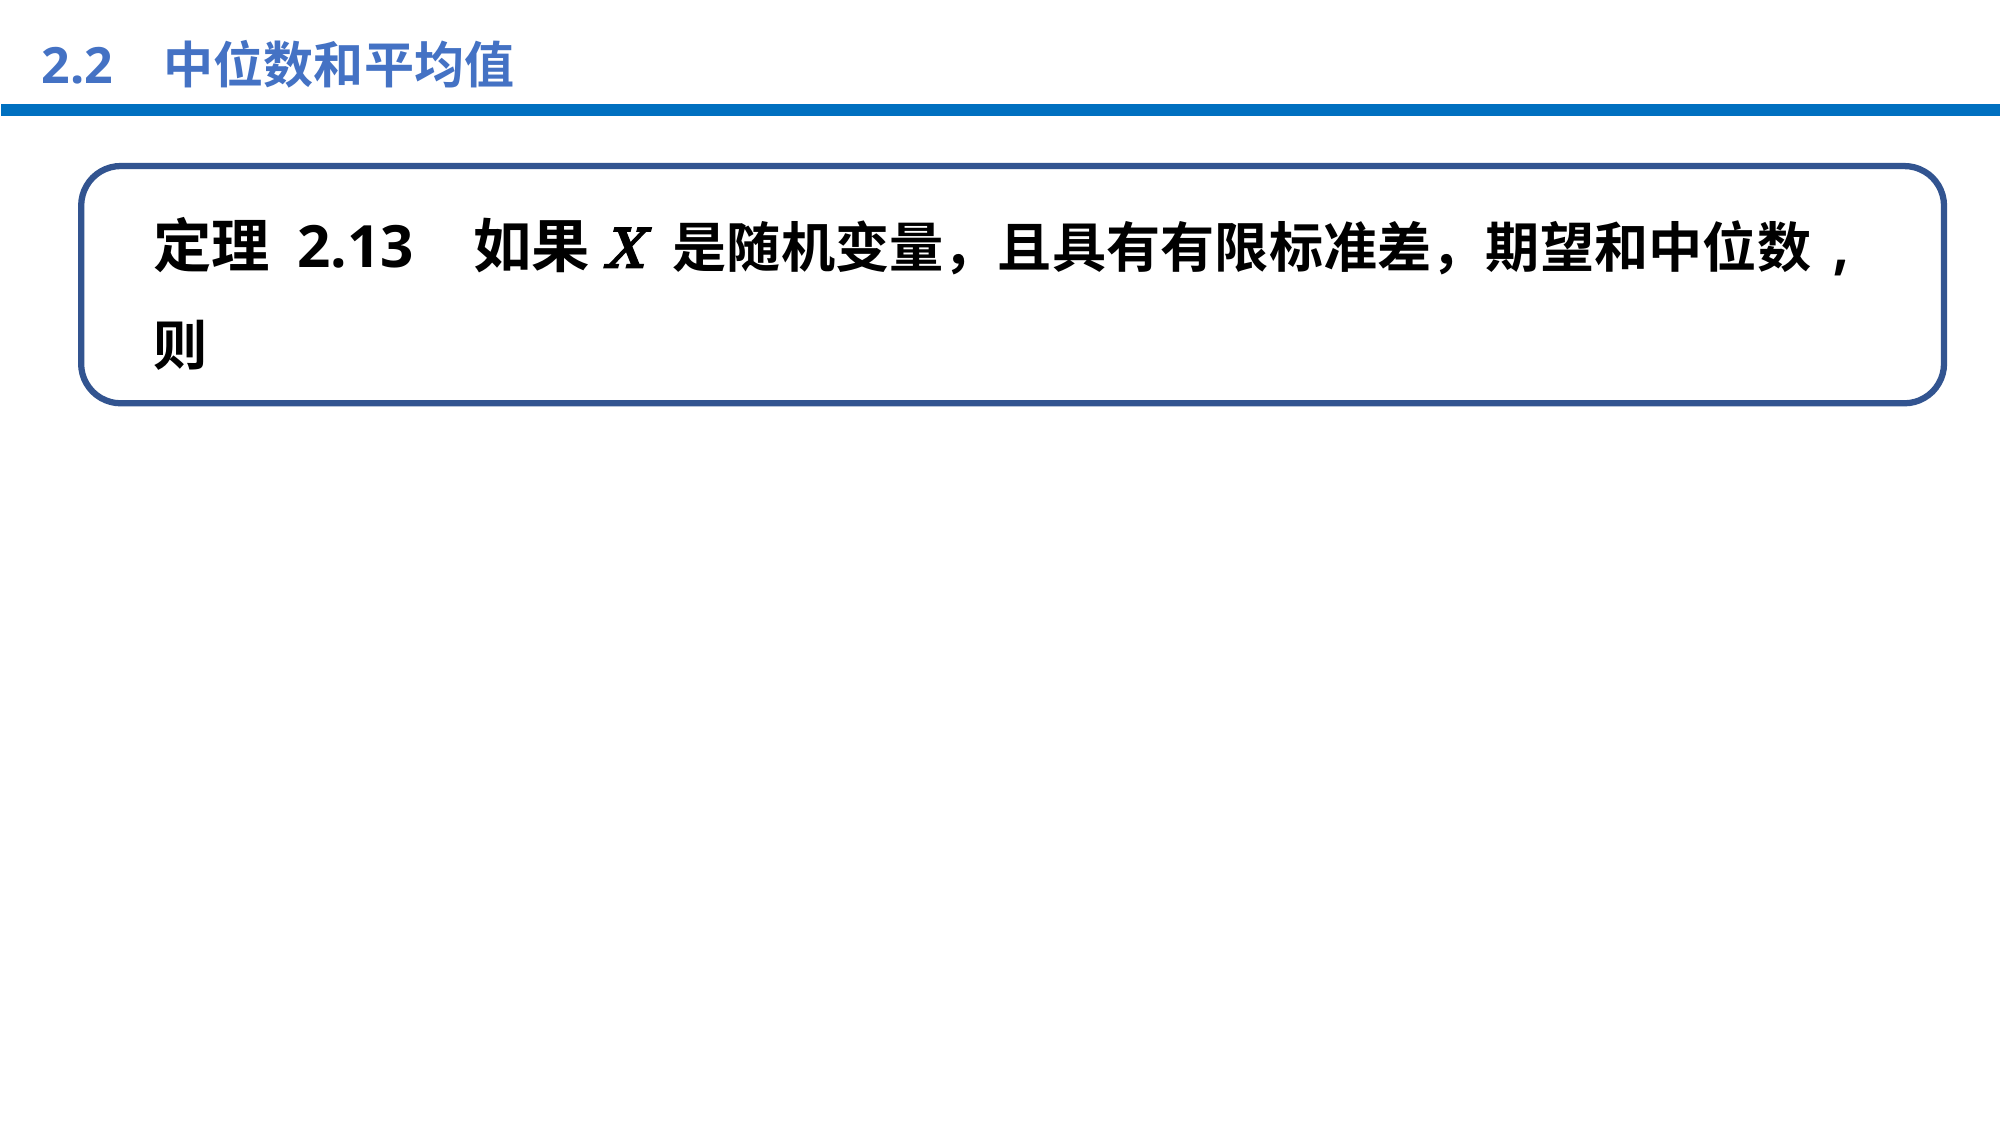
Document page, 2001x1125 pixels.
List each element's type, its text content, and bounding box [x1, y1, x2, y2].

text_box [0, 103, 2000, 117]
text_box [81, 166, 1945, 404]
text_box 2.2 中位数和平均值 [26, 14, 1386, 102]
